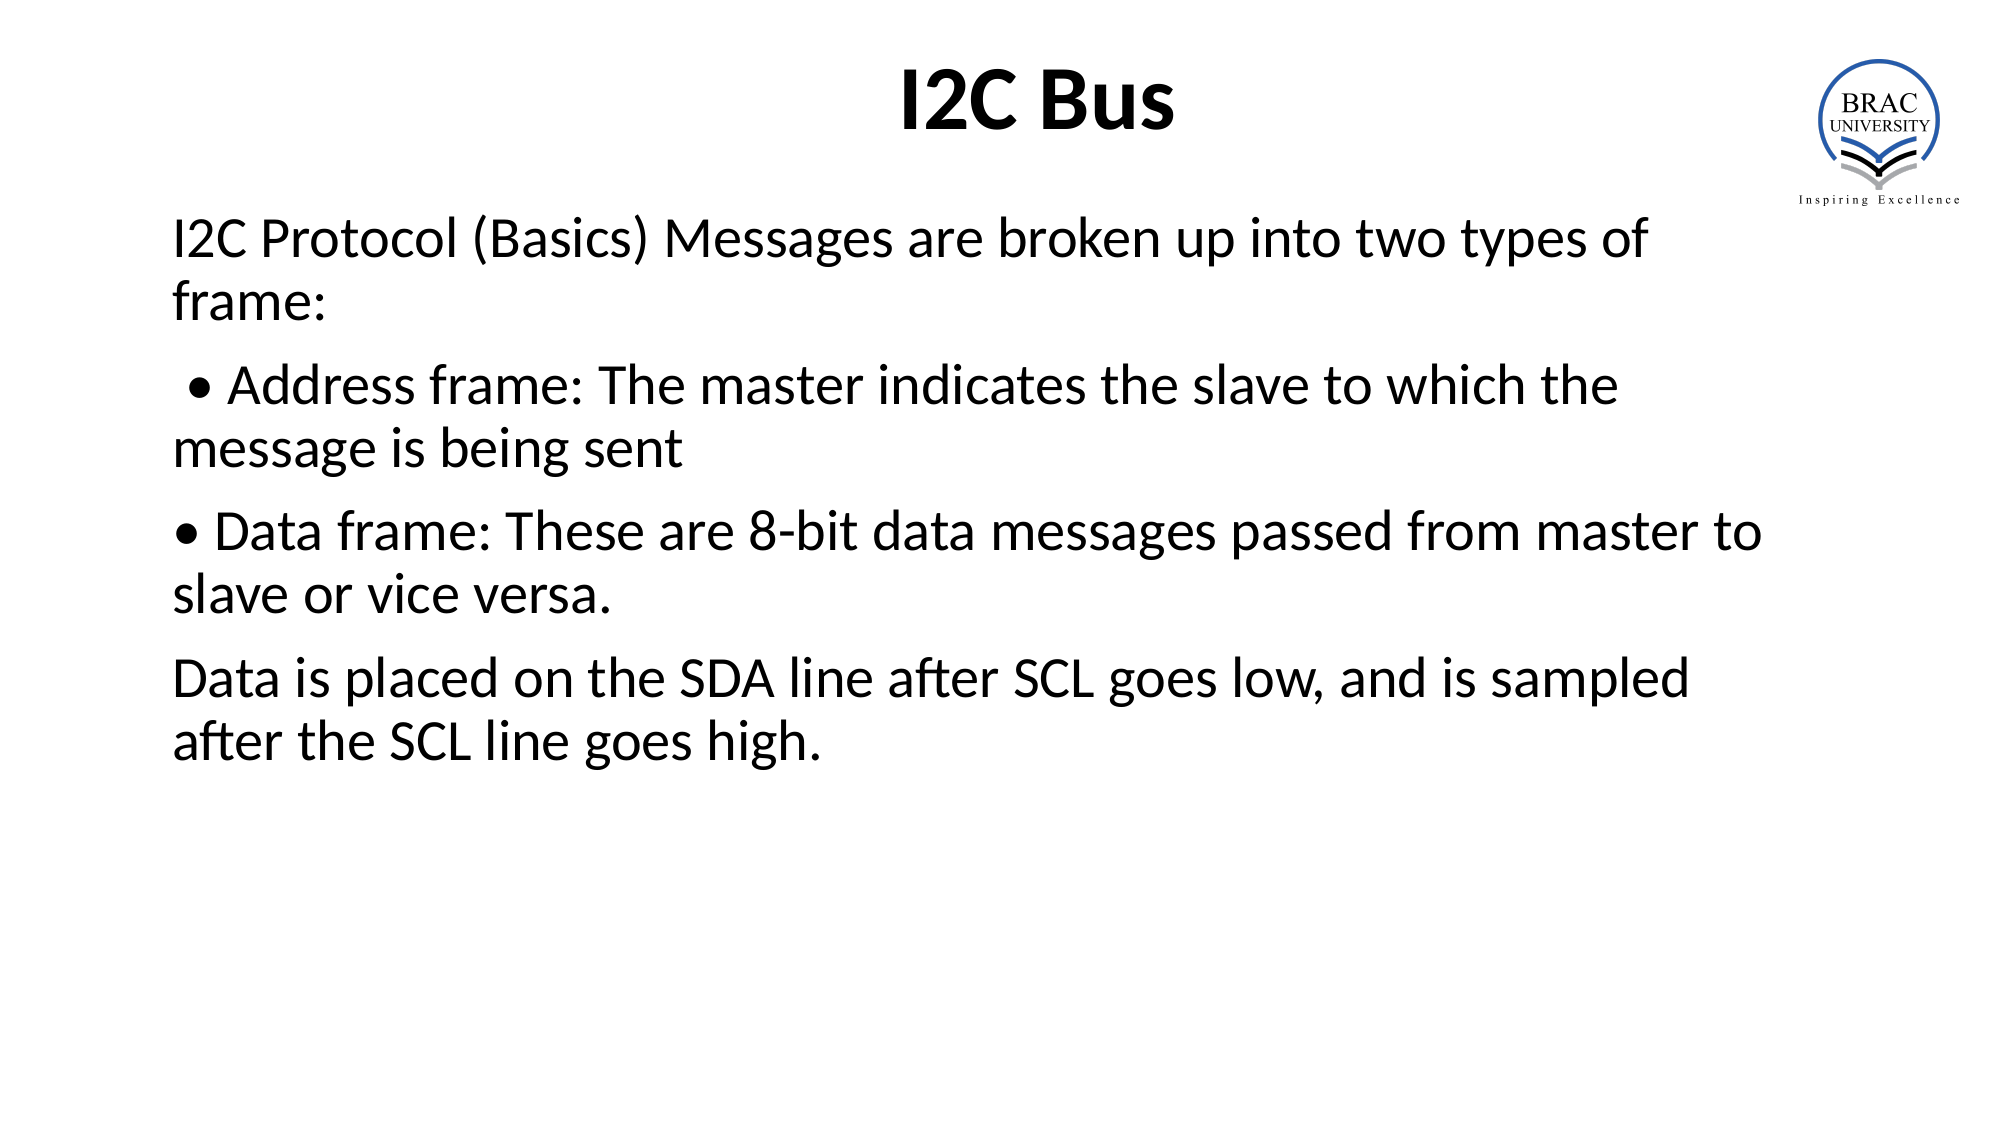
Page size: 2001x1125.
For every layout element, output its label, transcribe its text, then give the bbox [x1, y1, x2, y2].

picture [1799, 59, 1959, 206]
title I2C Bus [399, 37, 1675, 163]
list I2C Protocol (Basics) Messages are broken up into two types of frame: • Address frame: The master indicates the slave to which the message is being sent • Data frame: These are 8-bit data messages passed from master to slave or vice versa. Data is placed on the SDA line after SCL goes low, and is sampled after the SCL line goes high. [157, 200, 1798, 1027]
